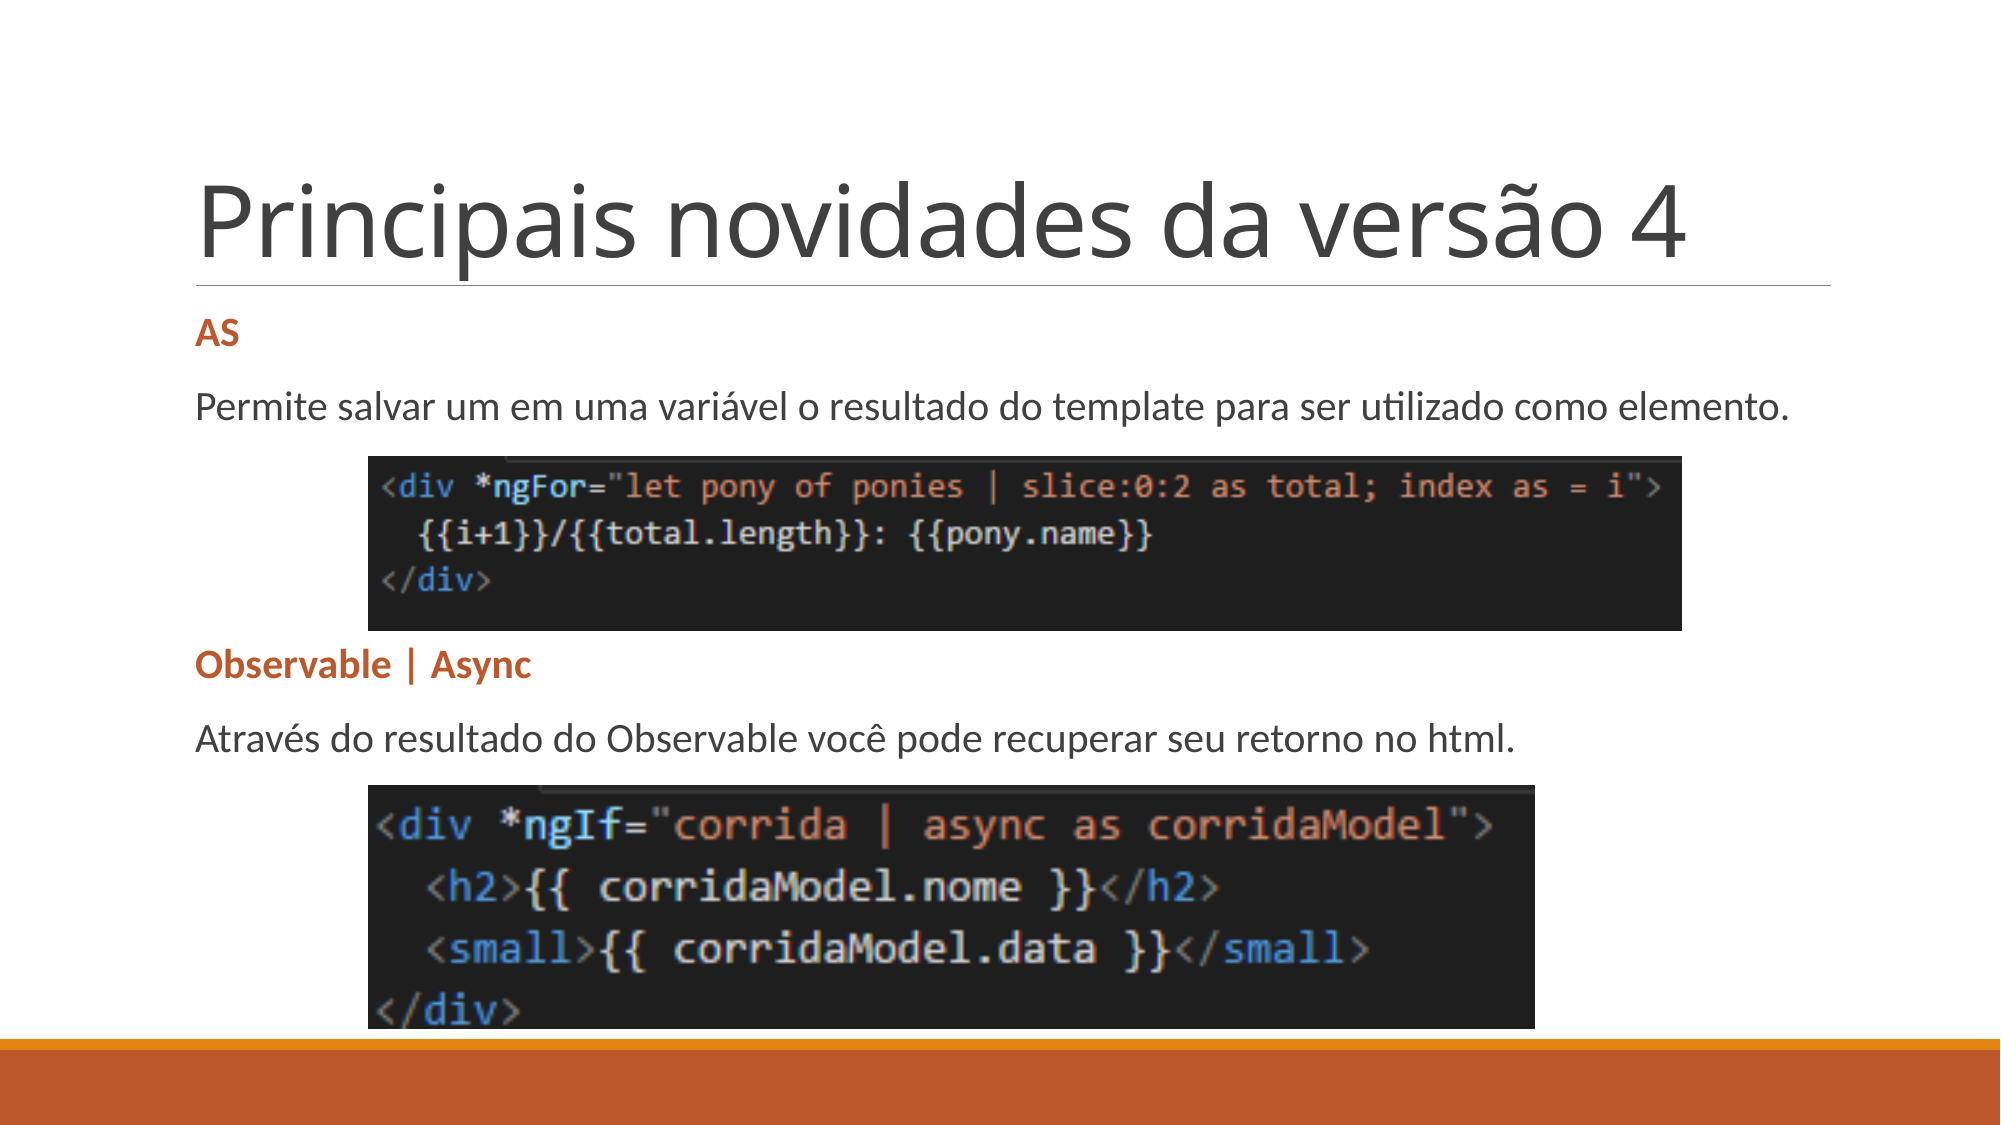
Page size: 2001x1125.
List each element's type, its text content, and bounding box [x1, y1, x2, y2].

picture [367, 456, 1683, 632]
title Principais novidades da versão 4 [180, 47, 1830, 285]
picture [367, 784, 1535, 1029]
list AS Permite salvar um em uma variável o resultado do template para ser utilizado como elemento. [180, 302, 1830, 457]
text_box Observable | Async Através do resultado do Observable você pode recuperar seu retorno no html. [179, 634, 1830, 789]
